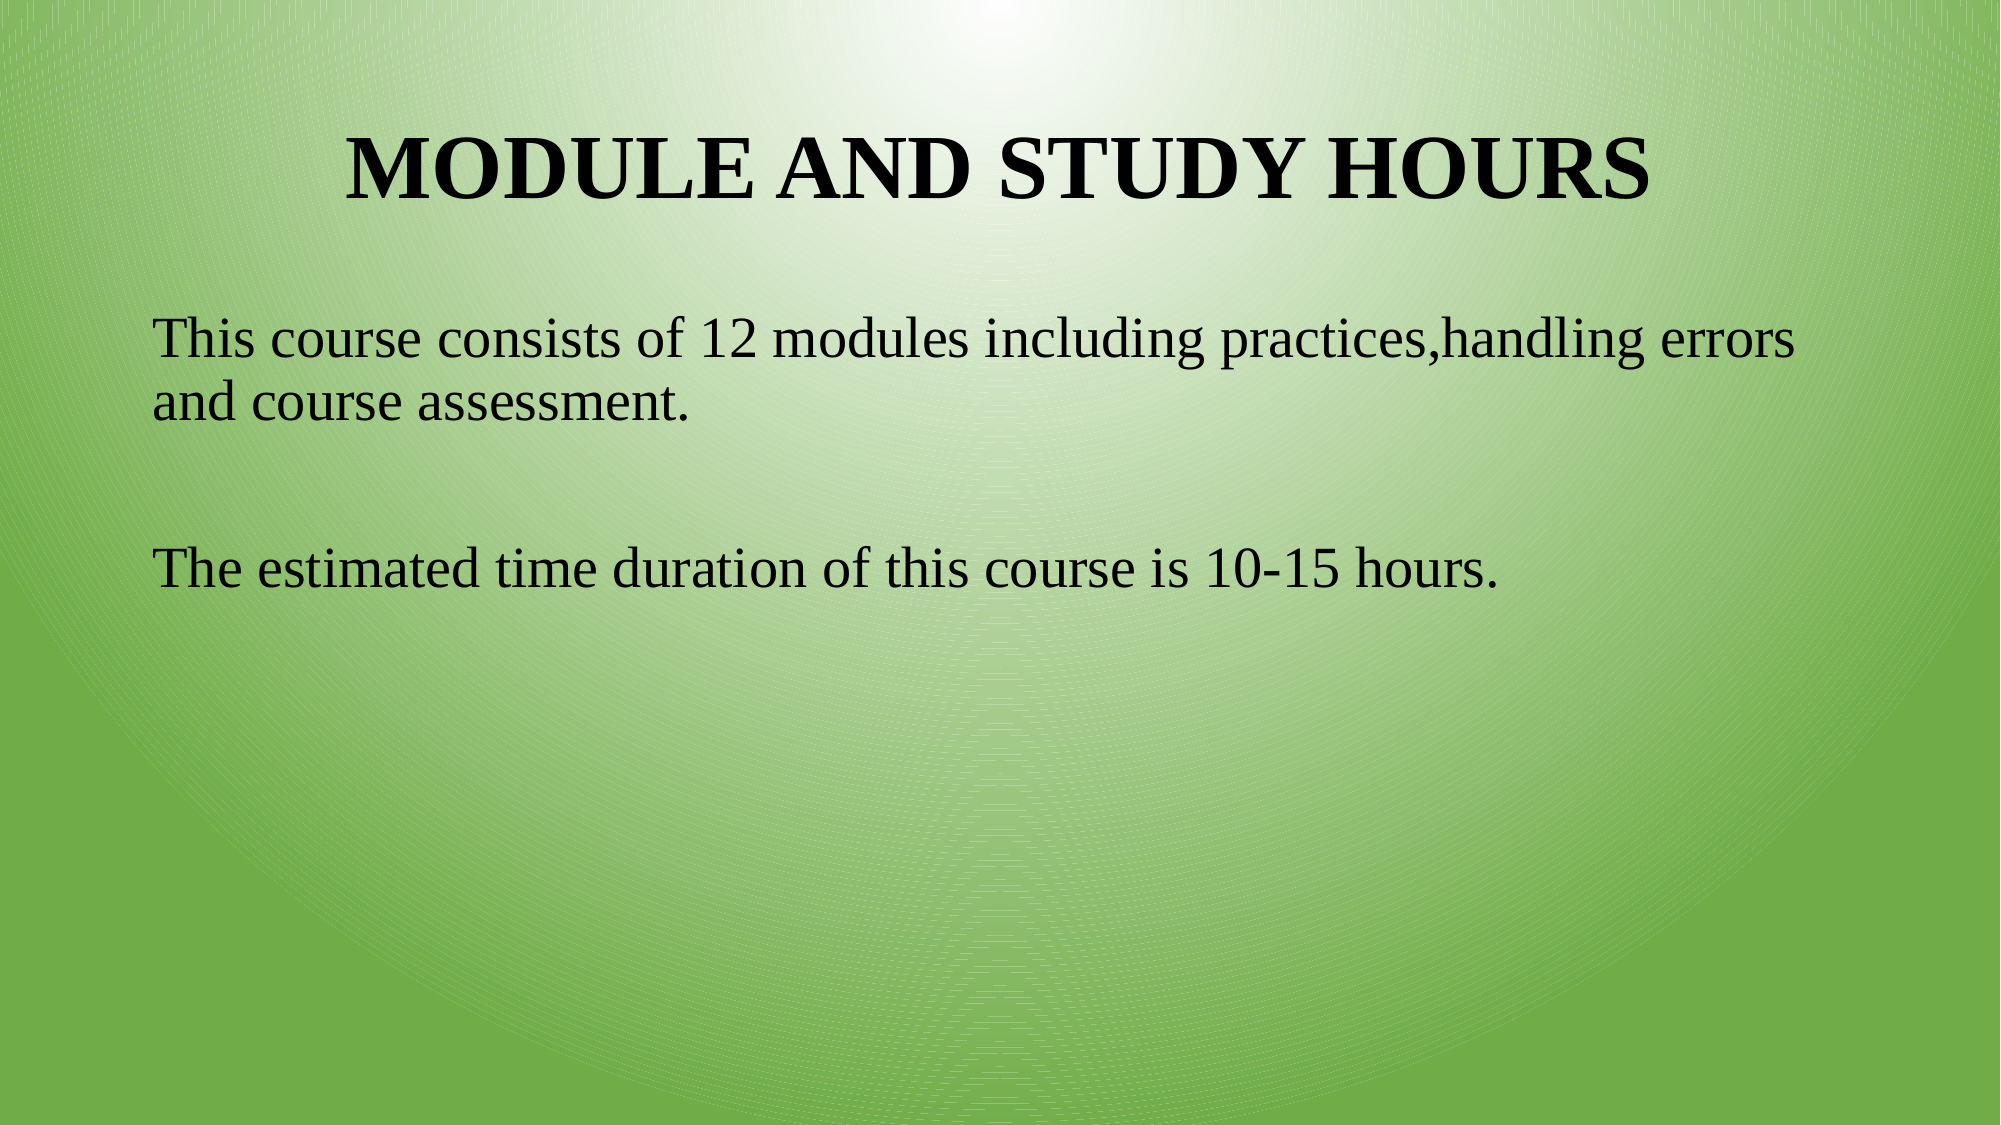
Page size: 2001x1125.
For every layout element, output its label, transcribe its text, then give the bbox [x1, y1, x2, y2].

title MODULE AND STUDY HOURS [137, 59, 1863, 278]
list This course consists of 12 modules including practices,handling errors and course assessment. The estimated time duration of this course is 10-15 hours. [137, 299, 1863, 1014]
